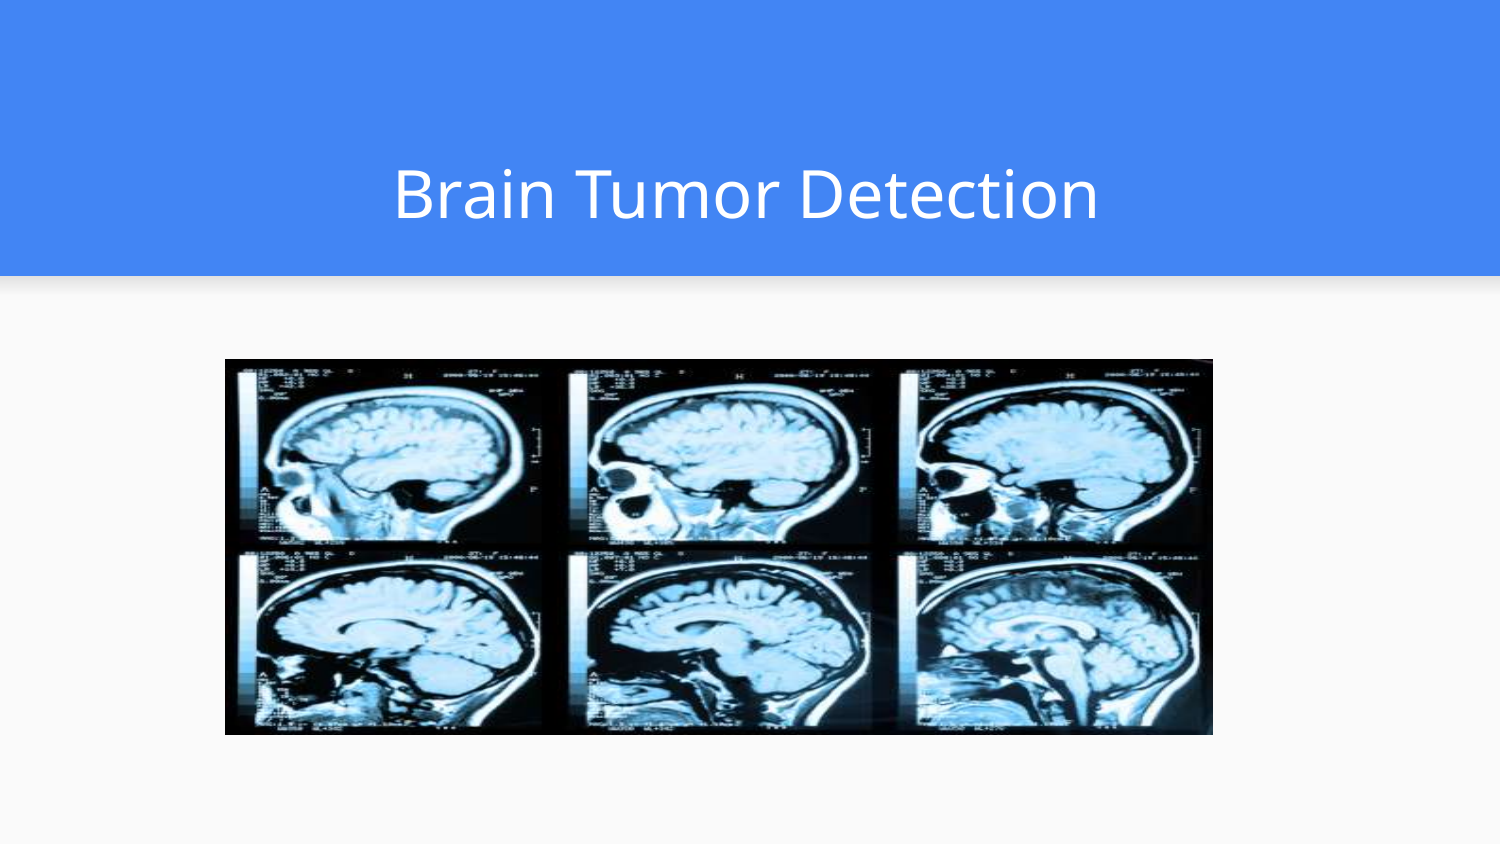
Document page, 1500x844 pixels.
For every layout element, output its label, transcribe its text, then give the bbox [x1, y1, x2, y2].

title Brain Tumor Detection [77, 121, 1427, 248]
picture [224, 359, 1213, 735]
